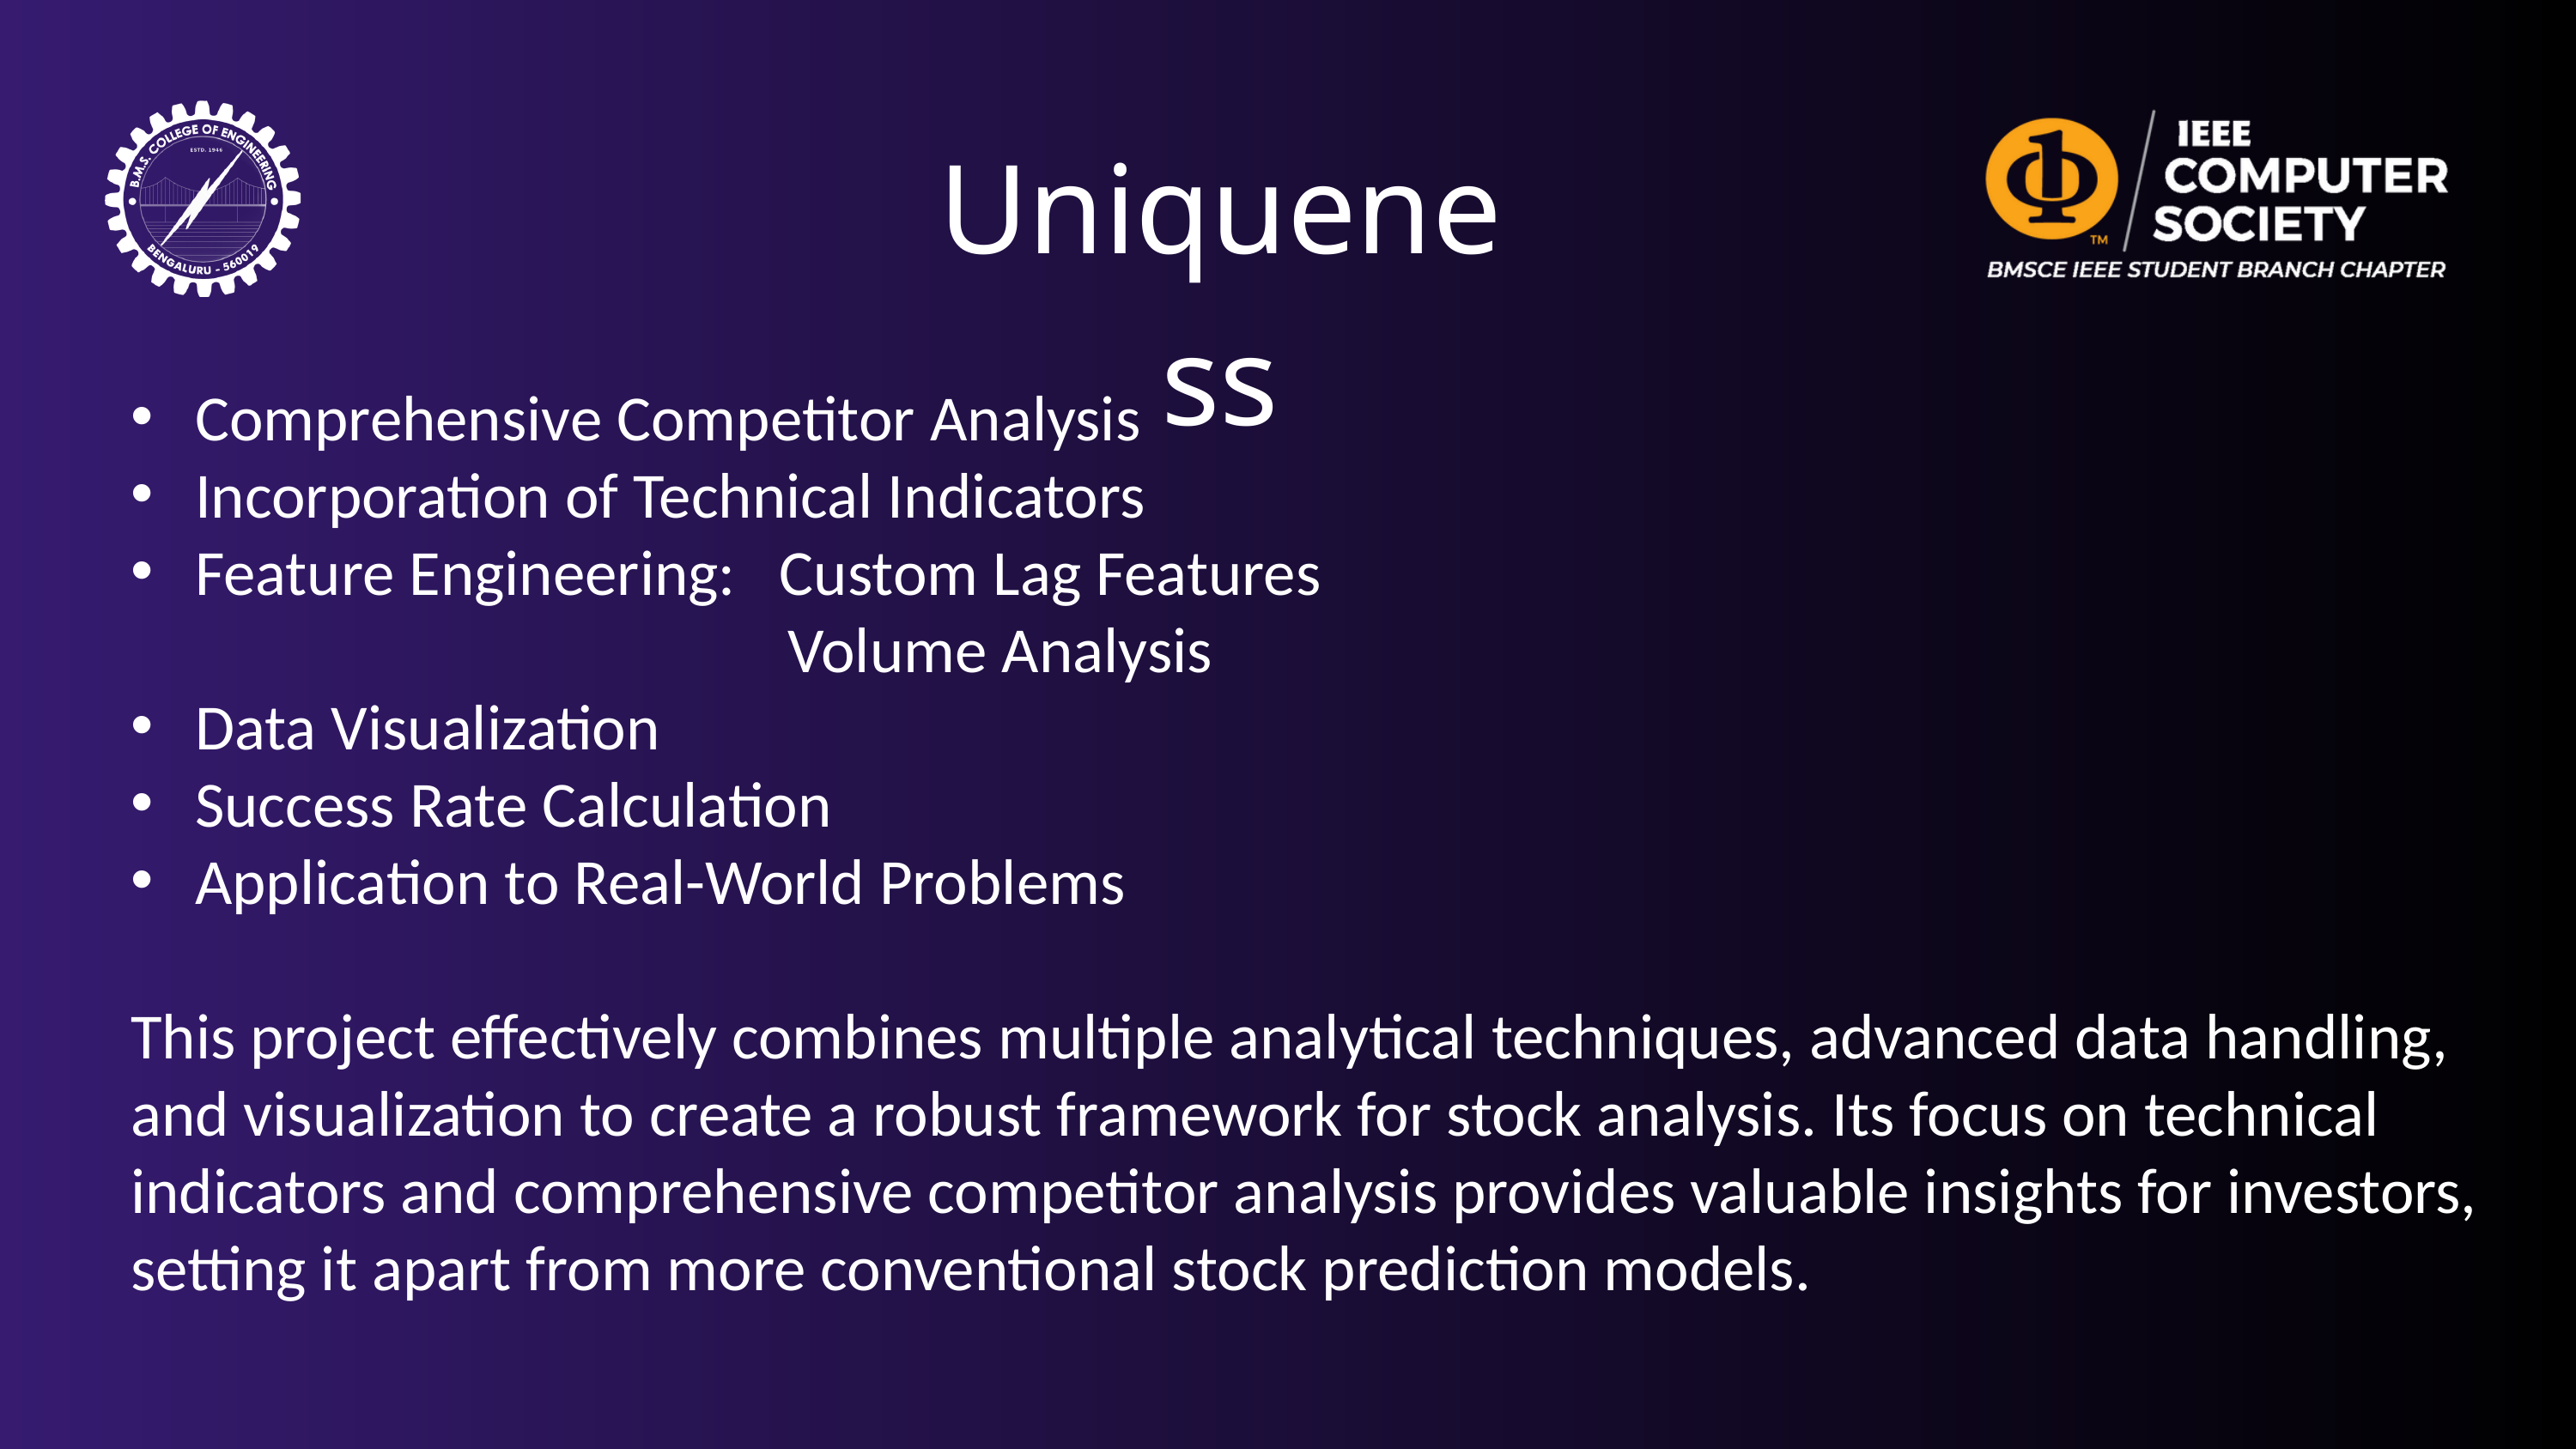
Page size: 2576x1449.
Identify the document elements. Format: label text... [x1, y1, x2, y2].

text_box [105, 100, 301, 297]
text_box Uniqueness [917, 106, 1523, 370]
text_box [1972, 100, 2465, 297]
text_box Comprehensive Competitor Analysis Incorporation of Technical Indicators Feature Engineering: Custom Lag Features Volume Analysis Data Visualization Success Rate Calculation Application to Real-World Problems This project effectively combines multiple analytical techniques, advanced data handling, and visualization to create a robust framework for stock analysis. Its focus on technical indicators and comprehensive competitor analysis provides valuable insights for investors, setting it apart from more conventional stock prediction models. [118, 370, 2501, 1310]
